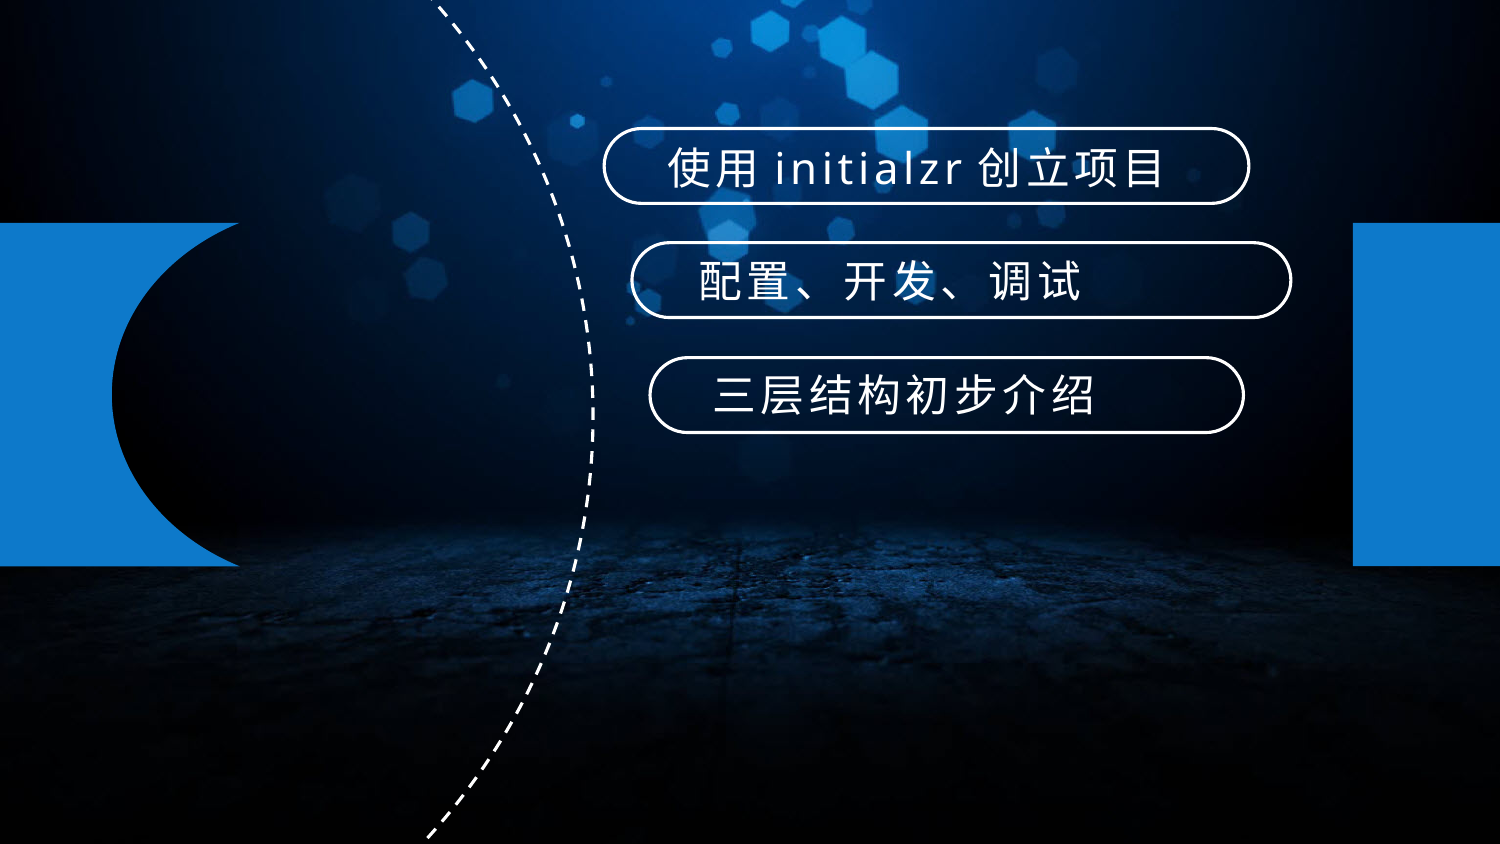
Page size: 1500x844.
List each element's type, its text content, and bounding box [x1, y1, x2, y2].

text_box [631, 242, 1291, 318]
text_box 配置、开发、调试 [685, 247, 1095, 314]
text_box [650, 357, 1244, 433]
text_box [1352, 222, 1500, 567]
picture [0, 0, 1500, 844]
text_box [604, 128, 1249, 204]
text_box 使用initialzr创立项目 [653, 133, 1180, 200]
text_box [424, 0, 594, 842]
text_box [0, 222, 240, 567]
text_box 三层结构初步介绍 [699, 361, 1109, 428]
